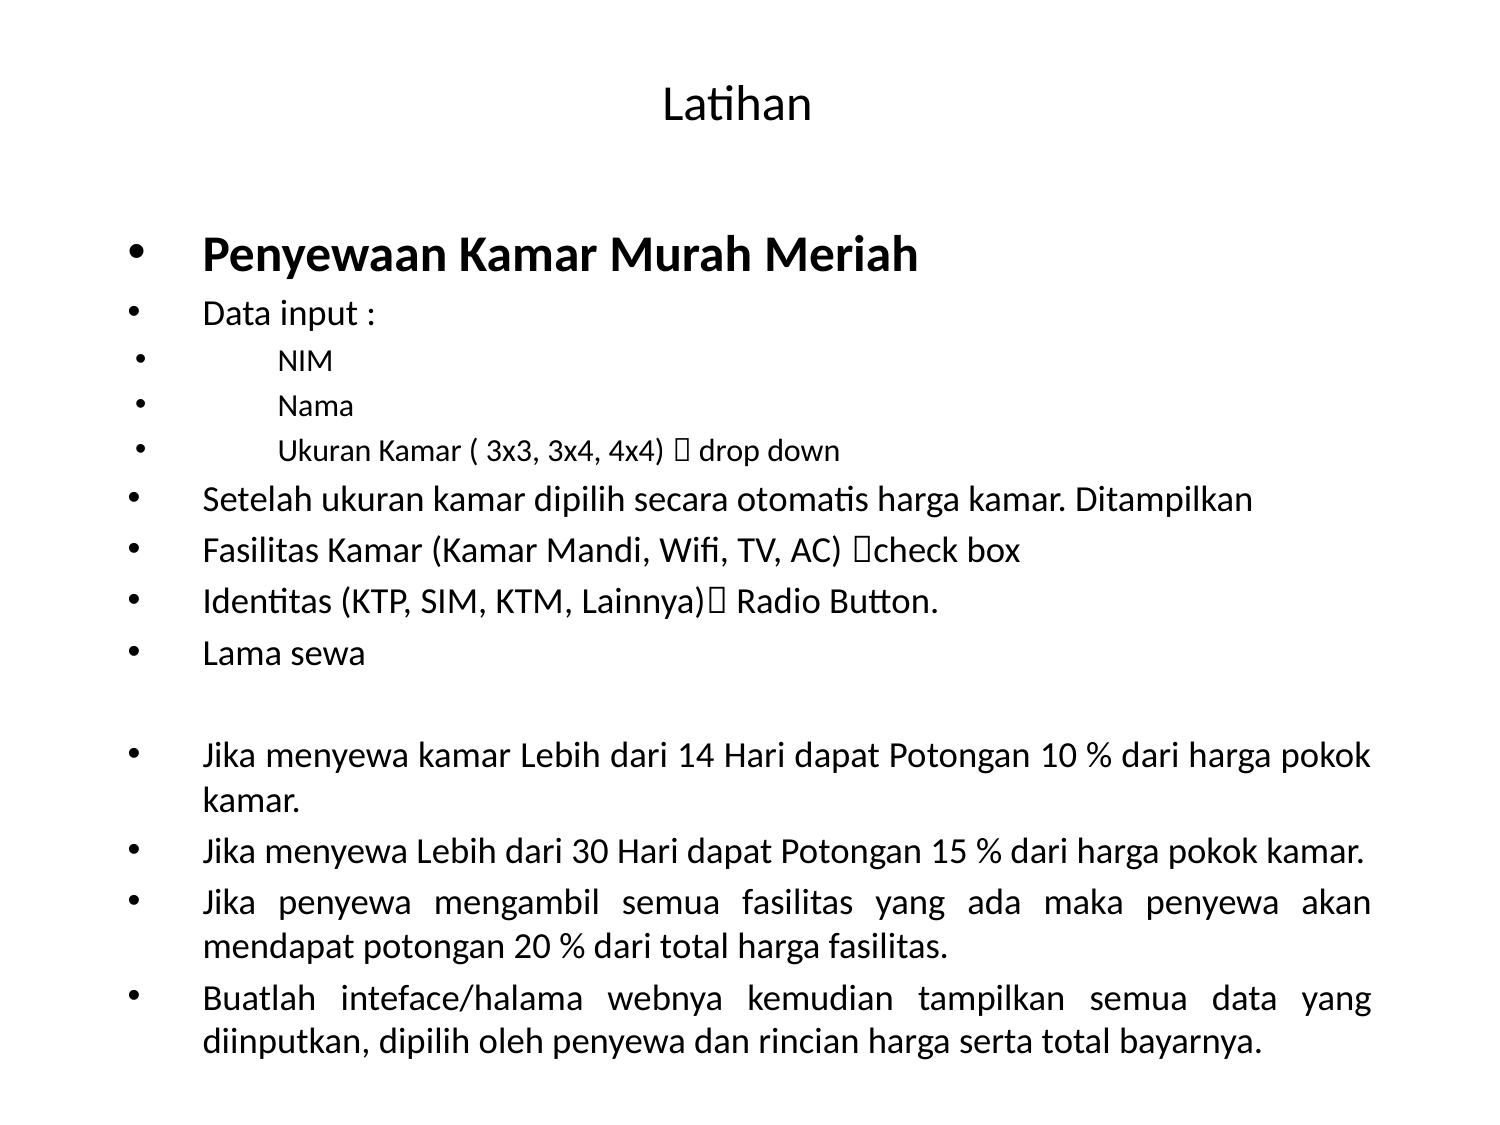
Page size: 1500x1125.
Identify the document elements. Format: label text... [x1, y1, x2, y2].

title Latihan [99, 62, 1375, 138]
subtitle Penyewaan Kamar Murah Meriah Data input : NIM Nama Ukuran Kamar ( 3x3, 3x4, 4x4)  drop down Setelah ukuran kamar dipilih secara otomatis harga kamar. Ditampilkan Fasilitas Kamar (Kamar Mandi, Wifi, TV, AC) check box Identitas (KTP, SIM, KTM, Lainnya) Radio Button. Lama sewa Jika menyewa kamar Lebih dari 14 Hari dapat Potongan 10 % dari harga pokok kamar. Jika menyewa Lebih dari 30 Hari dapat Potongan 15 % dari harga pokok kamar. Jika penyewa mengambil semua fasilitas yang ada maka penyewa akan mendapat potongan 20 % dari total harga fasilitas. Buatlah inteface/halama webnya kemudian tampilkan semua data yang diinputkan, dipilih oleh penyewa dan rincian harga serta total bayarnya. [112, 212, 1388, 1075]
